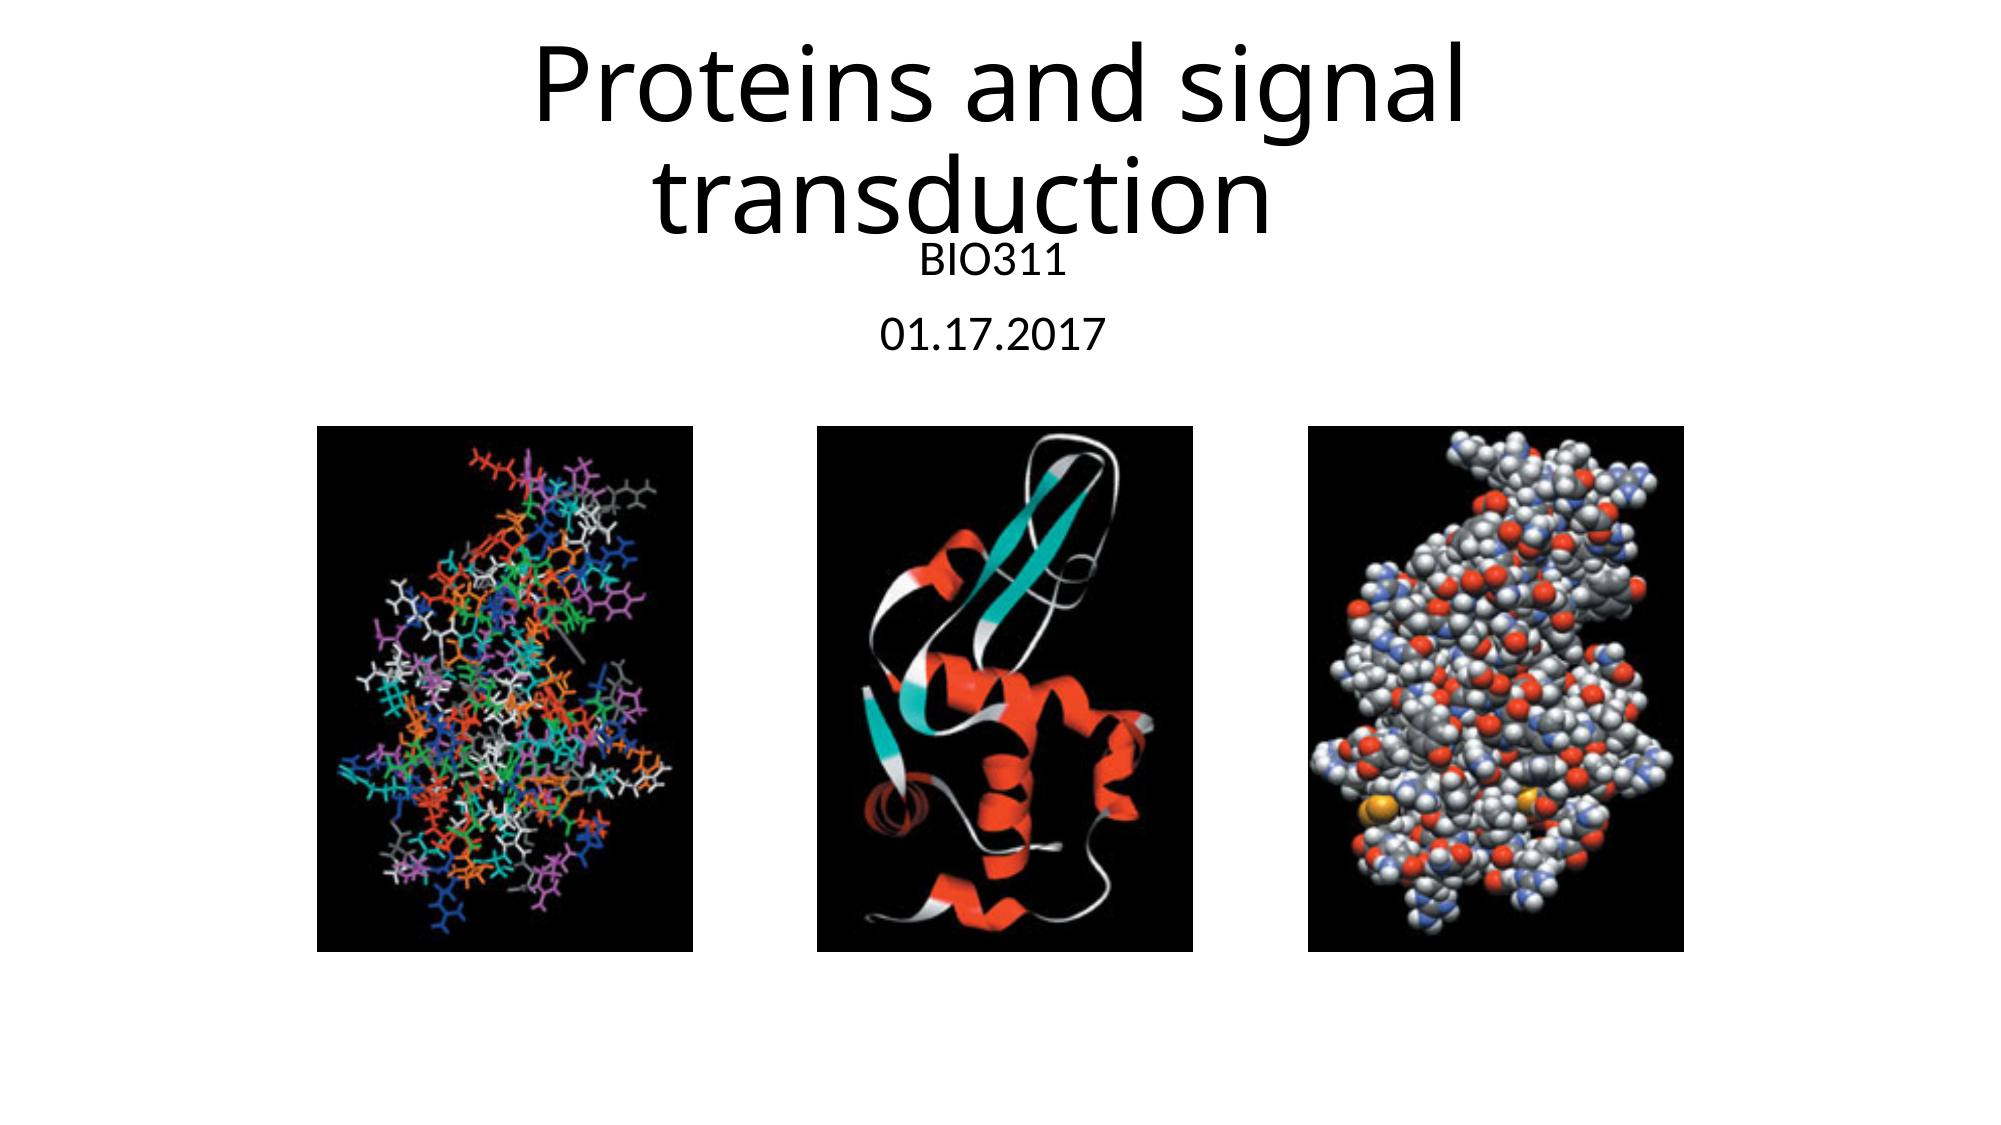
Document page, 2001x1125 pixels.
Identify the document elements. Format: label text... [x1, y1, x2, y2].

picture [1308, 426, 1684, 952]
picture [317, 426, 693, 952]
title Proteins and signal transduction [362, 22, 1638, 264]
subtitle BIO311 01.17.2017 [468, 225, 1519, 513]
picture [817, 426, 1193, 952]
